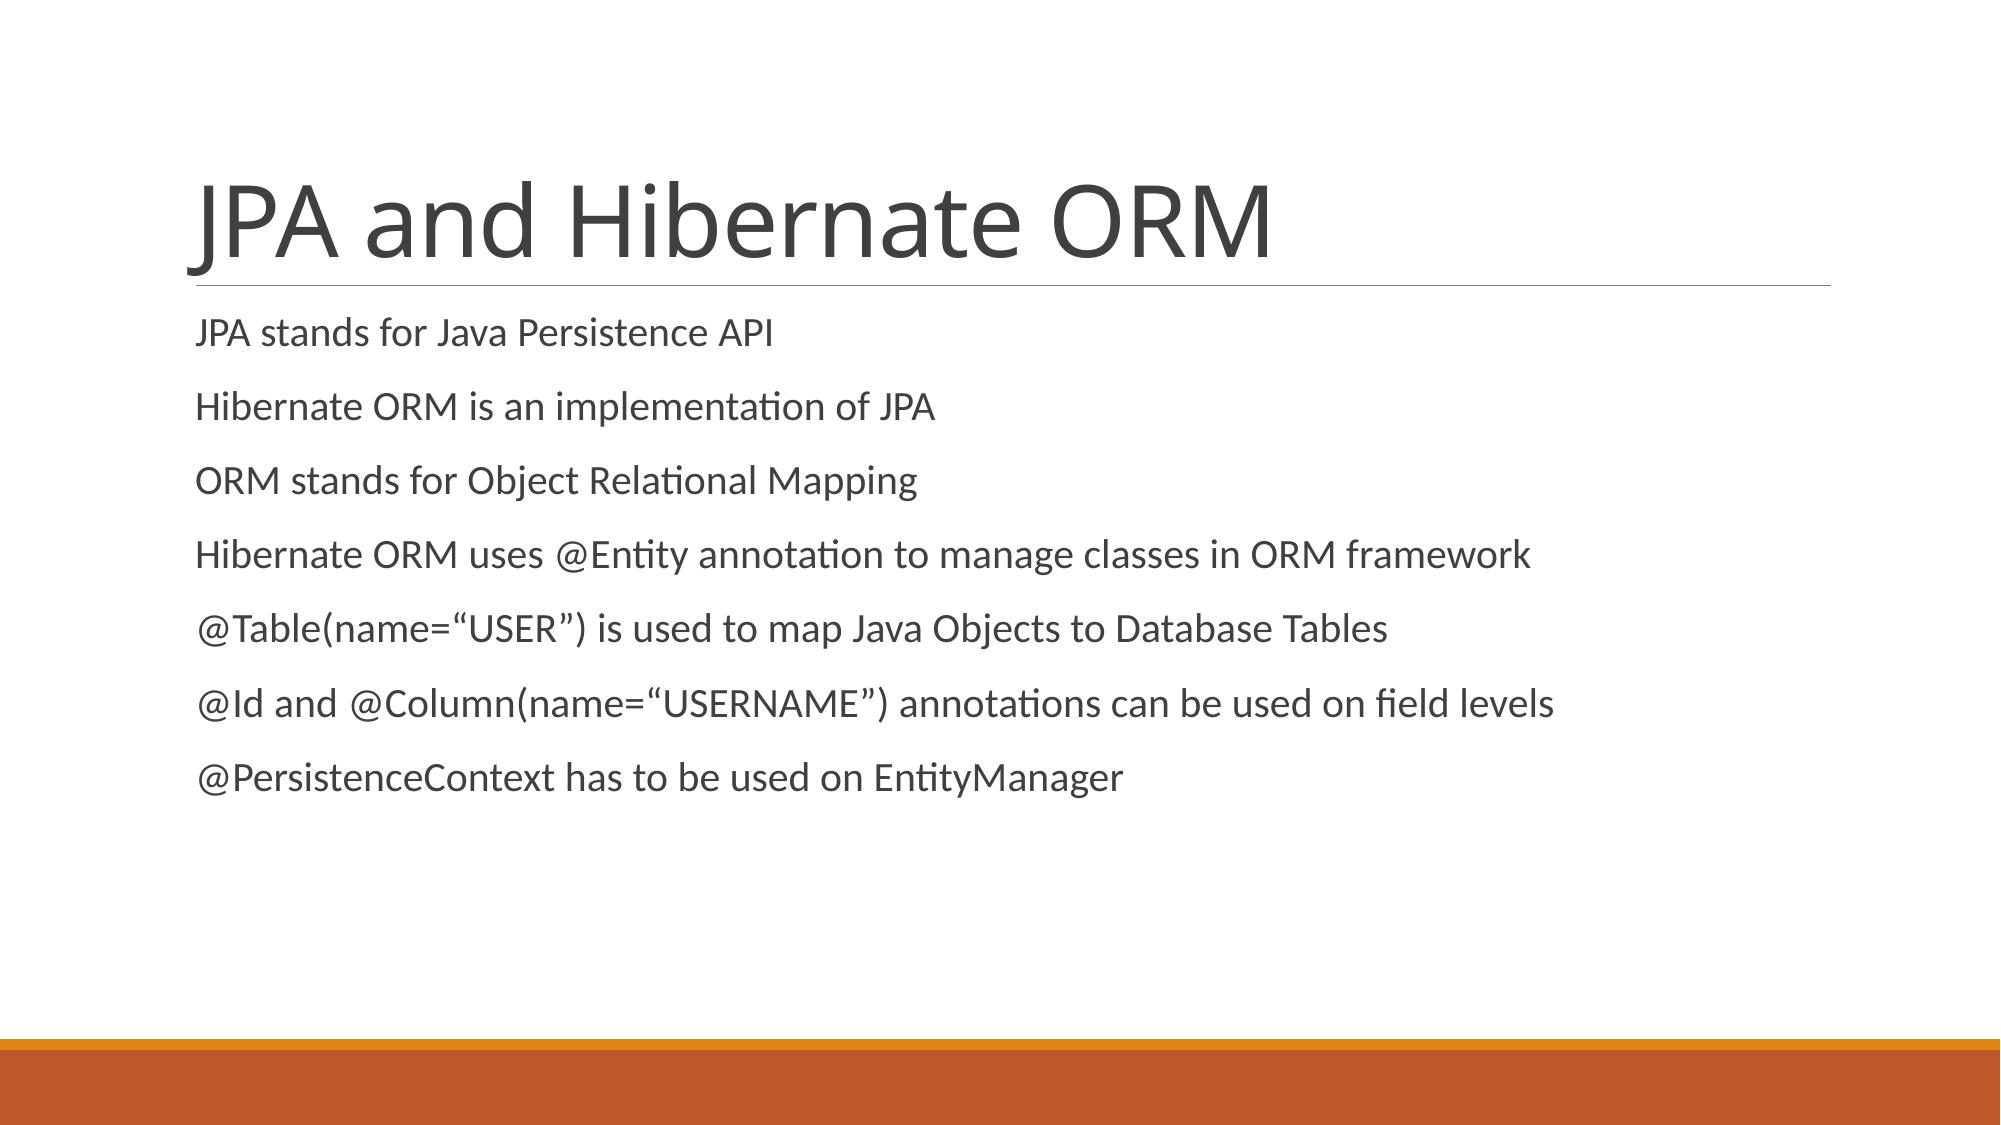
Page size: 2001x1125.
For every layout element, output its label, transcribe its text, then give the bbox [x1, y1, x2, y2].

list JPA stands for Java Persistence API Hibernate ORM is an implementation of JPA ORM stands for Object Relational Mapping Hibernate ORM uses @Entity annotation to manage classes in ORM framework @Table(name=“USER”) is used to map Java Objects to Database Tables @Id and @Column(name=“USERNAME”) annotations can be used on field levels @PersistenceContext has to be used on EntityManager [180, 302, 1830, 963]
title JPA and Hibernate ORM [180, 47, 1830, 285]
